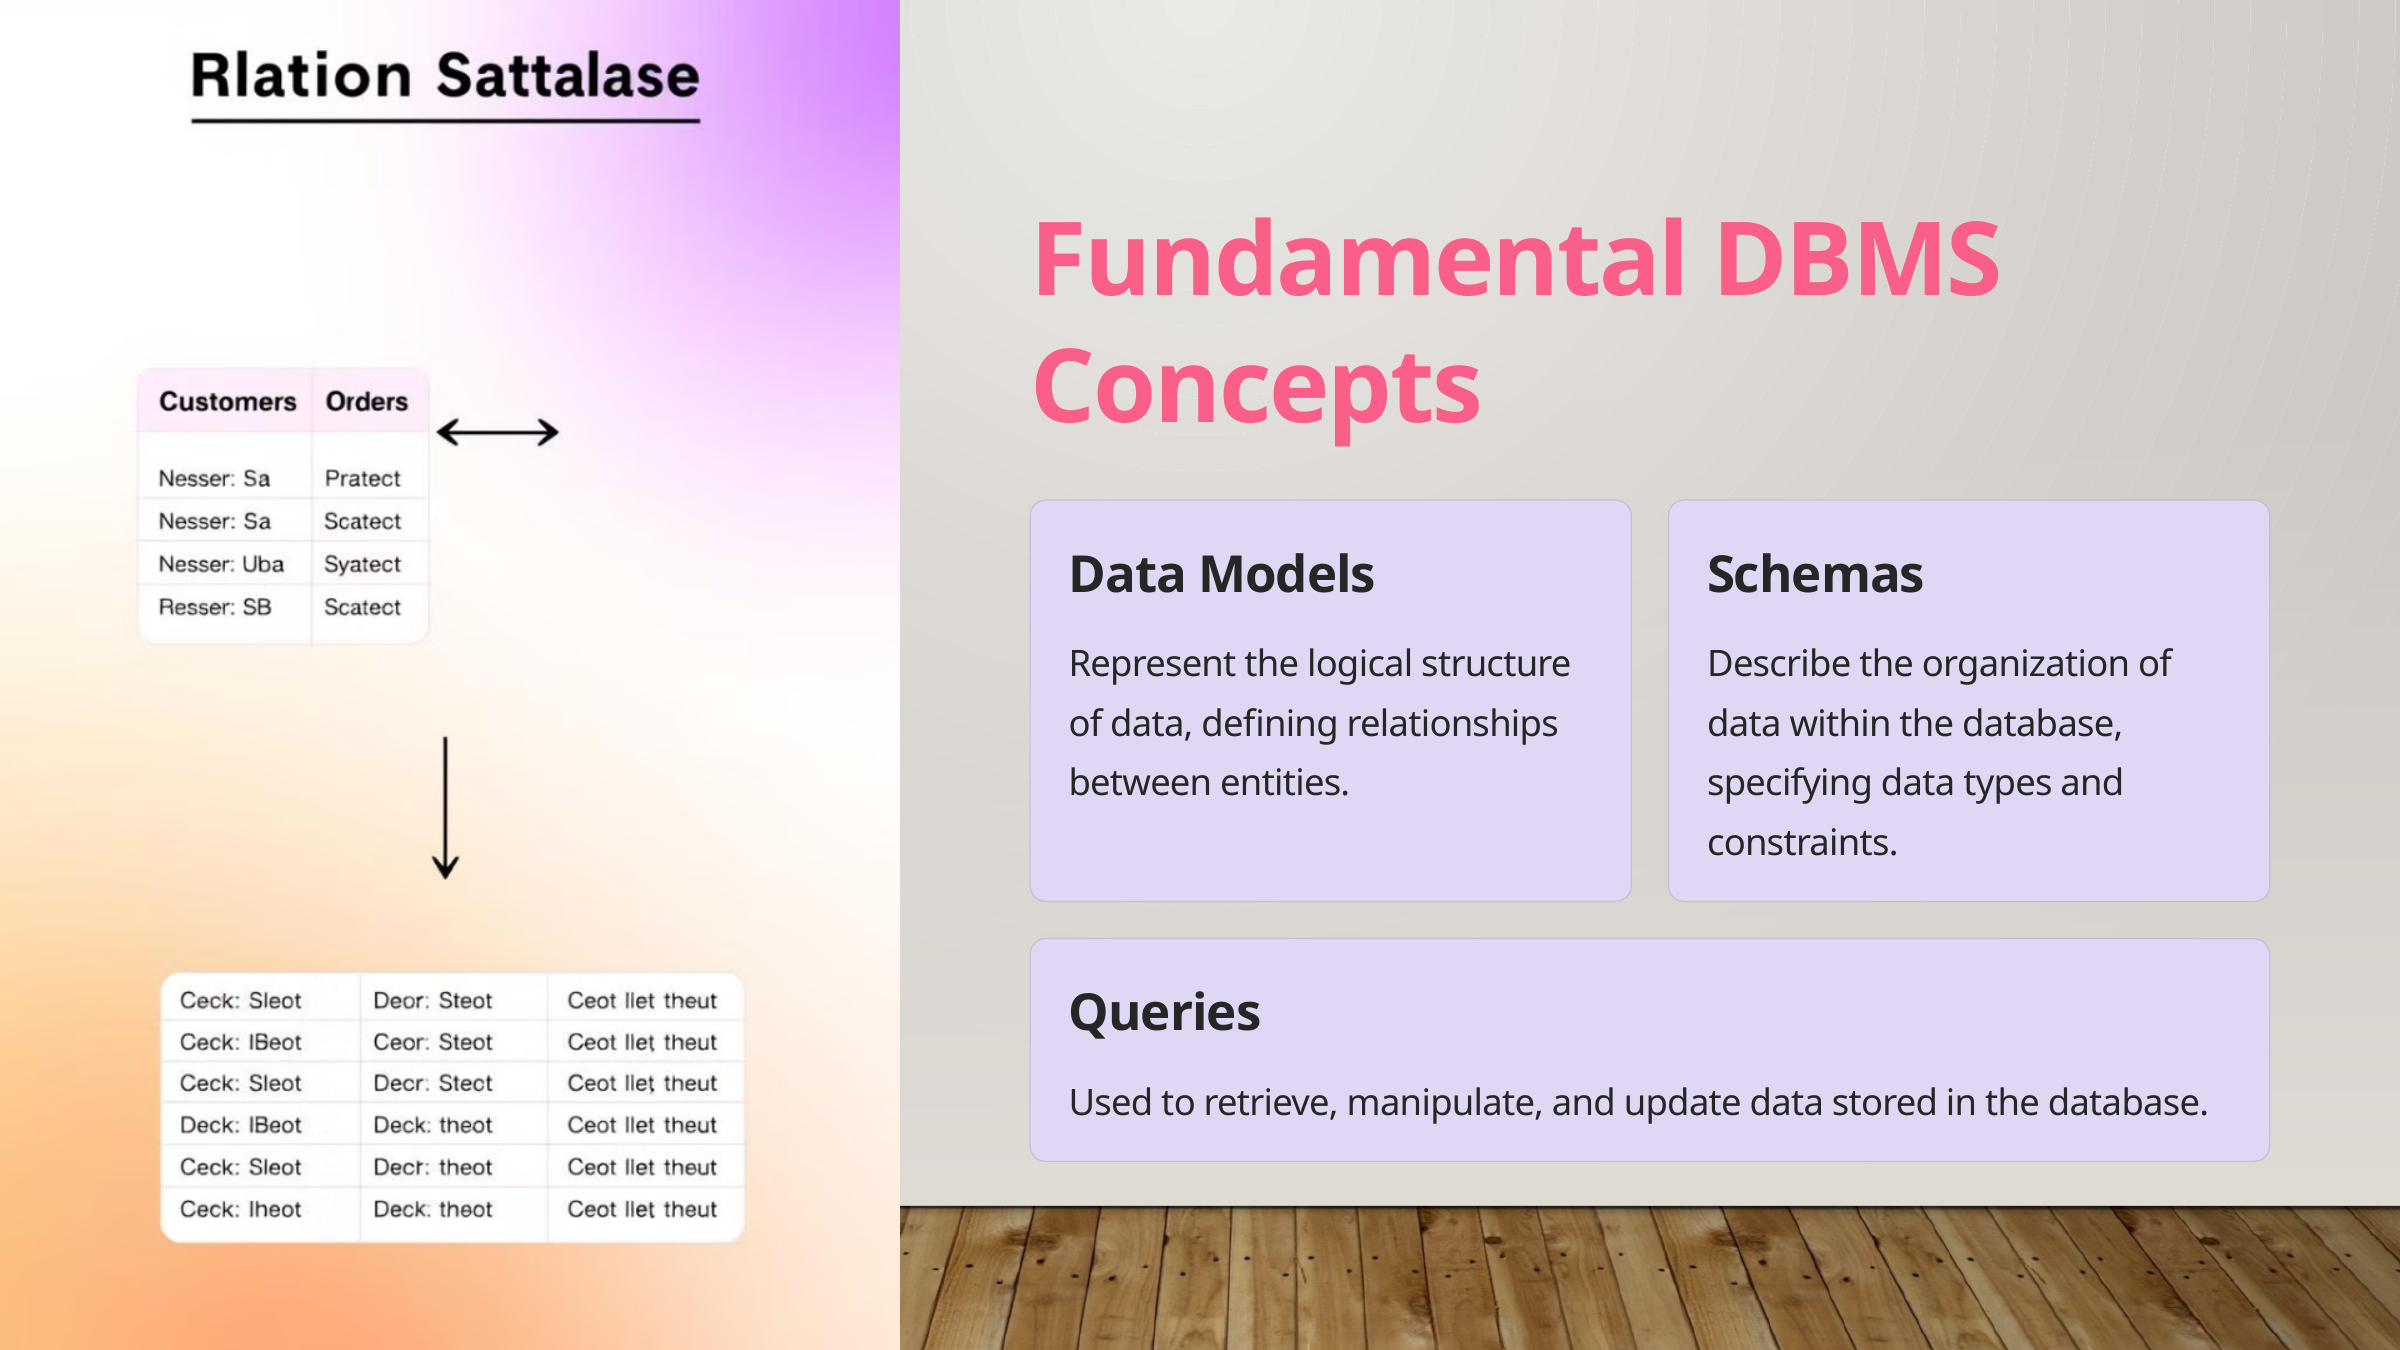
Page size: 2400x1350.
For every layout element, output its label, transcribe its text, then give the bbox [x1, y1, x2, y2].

text_box [1030, 500, 1632, 902]
text_box Data Models [1068, 538, 1581, 603]
text_box Represent the logical structure of data, defining relationships between entities. [1068, 624, 1593, 804]
text_box Used to retrieve, manipulate, and update data stored in the database. [1068, 1063, 2232, 1123]
text_box Queries [1068, 977, 1581, 1042]
text_box Schemas [1707, 538, 2219, 603]
text_box Describe the organization of data within the database, specifying data types and constraints. [1706, 624, 2232, 863]
text_box [1030, 938, 2270, 1162]
picture [0, 0, 2400, 1350]
text_box [1668, 500, 2270, 902]
text_box Fundamental DBMS Concepts [1030, 188, 2270, 445]
